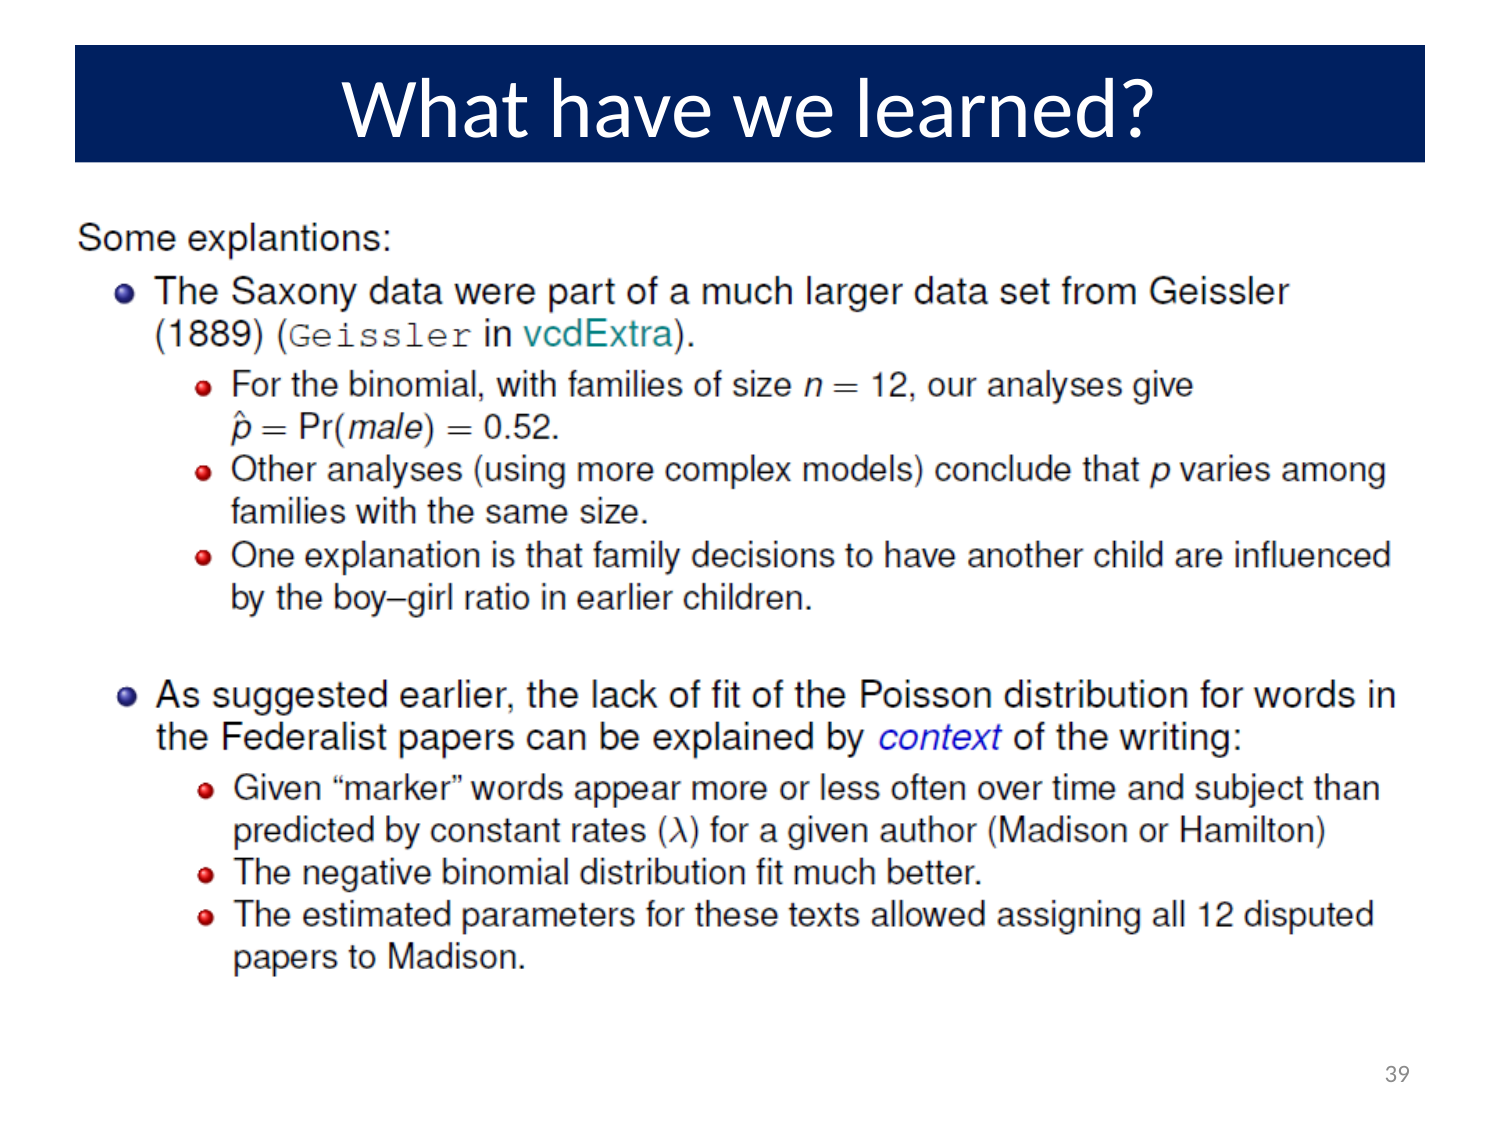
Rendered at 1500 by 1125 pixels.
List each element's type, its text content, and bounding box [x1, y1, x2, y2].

picture [73, 671, 1418, 995]
title What have we learned? [75, 45, 1425, 163]
picture [70, 212, 1426, 624]
slide_number 39 [1074, 1042, 1425, 1103]
